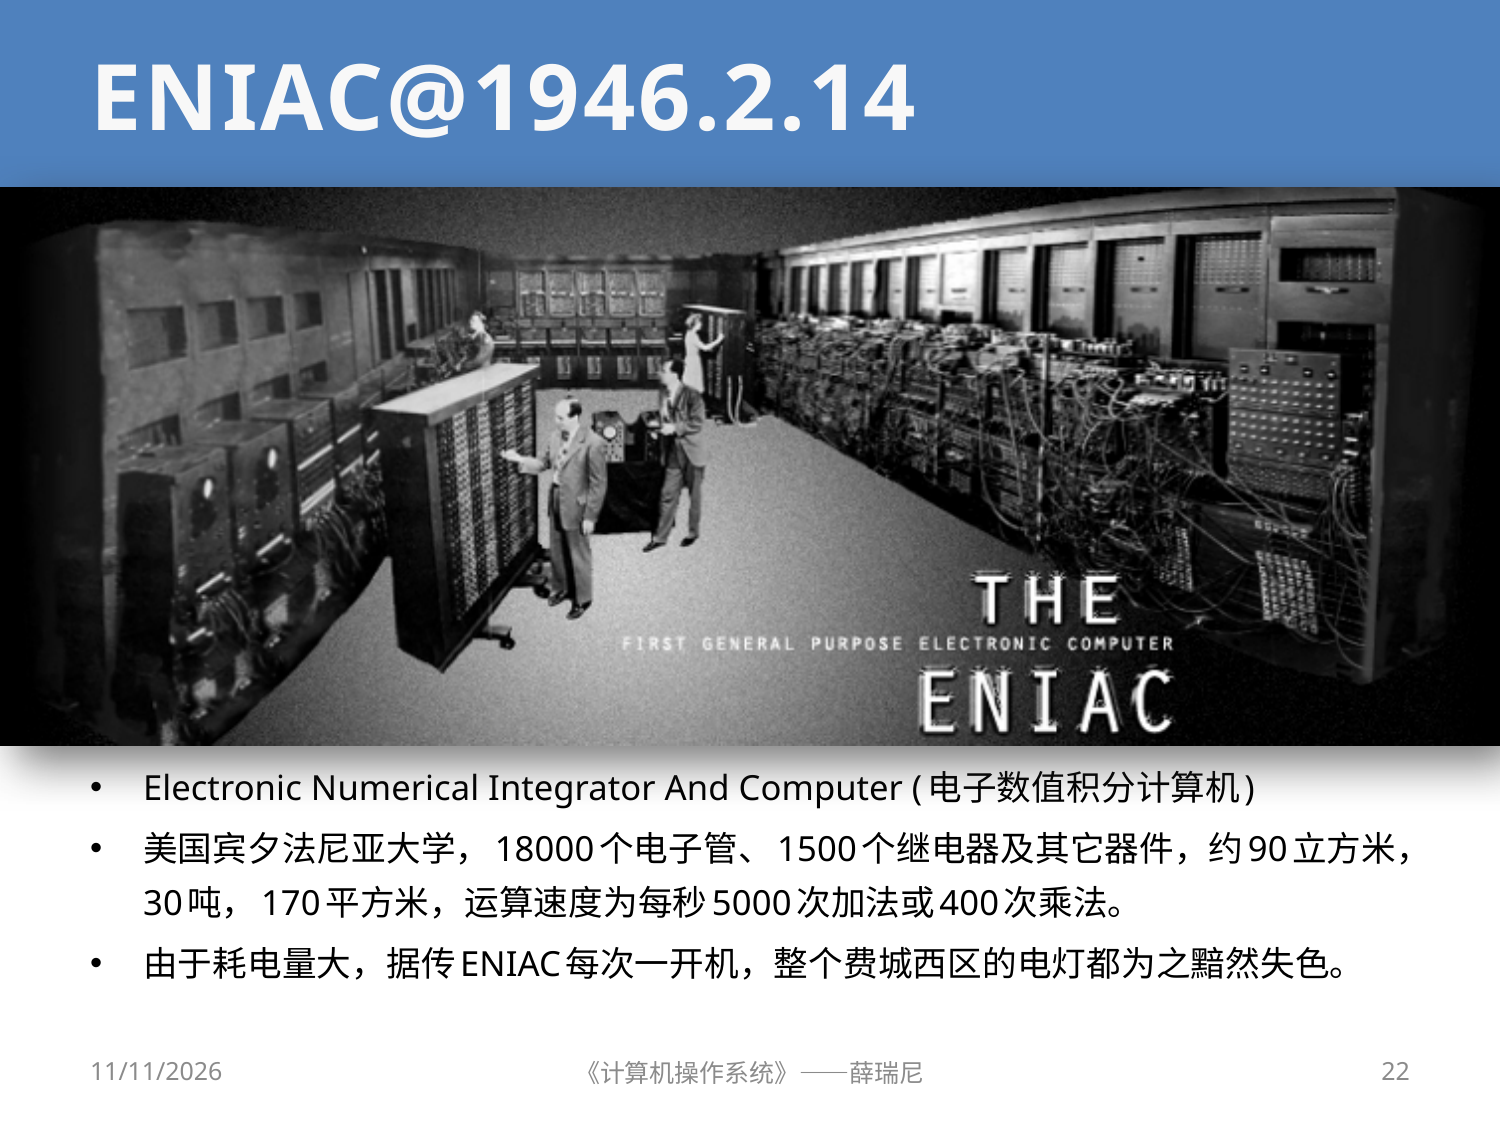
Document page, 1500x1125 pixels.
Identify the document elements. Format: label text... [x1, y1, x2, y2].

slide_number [75, 1042, 425, 1103]
title ENIAC@1946.2.14 [75, 0, 1425, 169]
footer 《计算机操作系统》——薛瑞尼 [512, 1042, 988, 1103]
picture [0, 187, 1500, 747]
slide_number 22 [1074, 1042, 1425, 1103]
list Electronic Numerical Integrator And Computer (电子数值积分计算机) 美国宾夕法尼亚大学，18000个电子管、1500个继电器及其它器件，约90立方米，30吨，170平方米，运算速度为每秒5000次加法或400次乘法。 由于耗电量大，据传ENIAC每次一开机，整个费城西区的电灯都为之黯然失色。 [75, 798, 1425, 1064]
